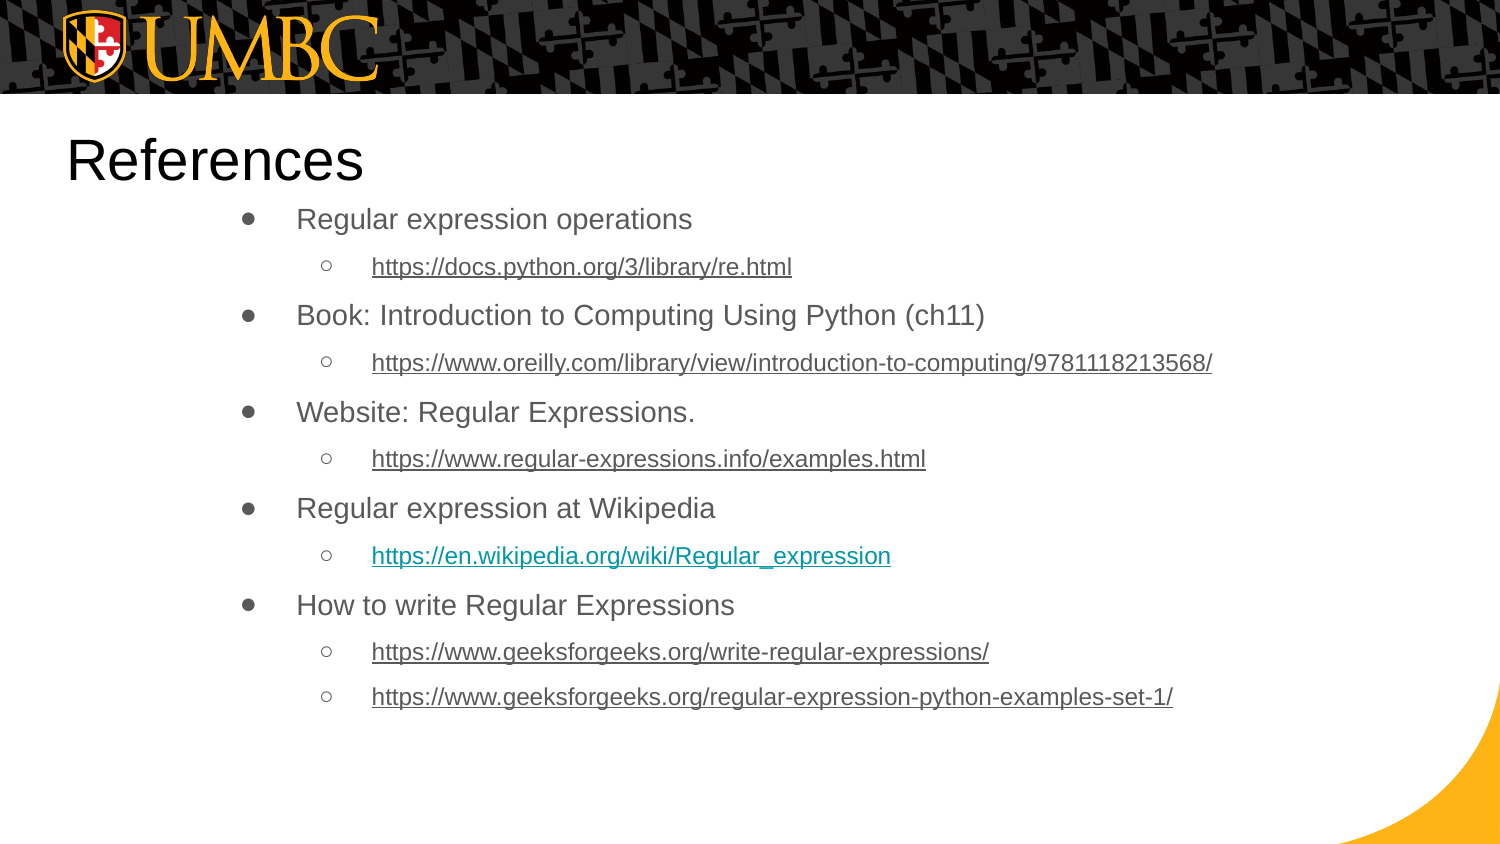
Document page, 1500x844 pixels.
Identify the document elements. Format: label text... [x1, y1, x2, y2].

picture [1338, 679, 1500, 844]
picture [0, 0, 1500, 94]
title References [51, 106, 1449, 201]
list Regular expression operations https://docs.python.org/3/library/re.html Book: Introduction to Computing Using Python (ch11) https://www.oreilly.com/library/view/introduction-to-computing/9781118213568/ Website: Regular Expressions. https://www.regular-expressions.info/examples.html Regular expression at Wikipedia https://en.wikipedia.org/wiki/Regular_expression How to write Regular Expressions https://www.geeksforgeeks.org/write-regular-expressions/ https://www.geeksforgeeks.org/regular-expression-python-examples-set-1/ [205, 177, 1295, 735]
